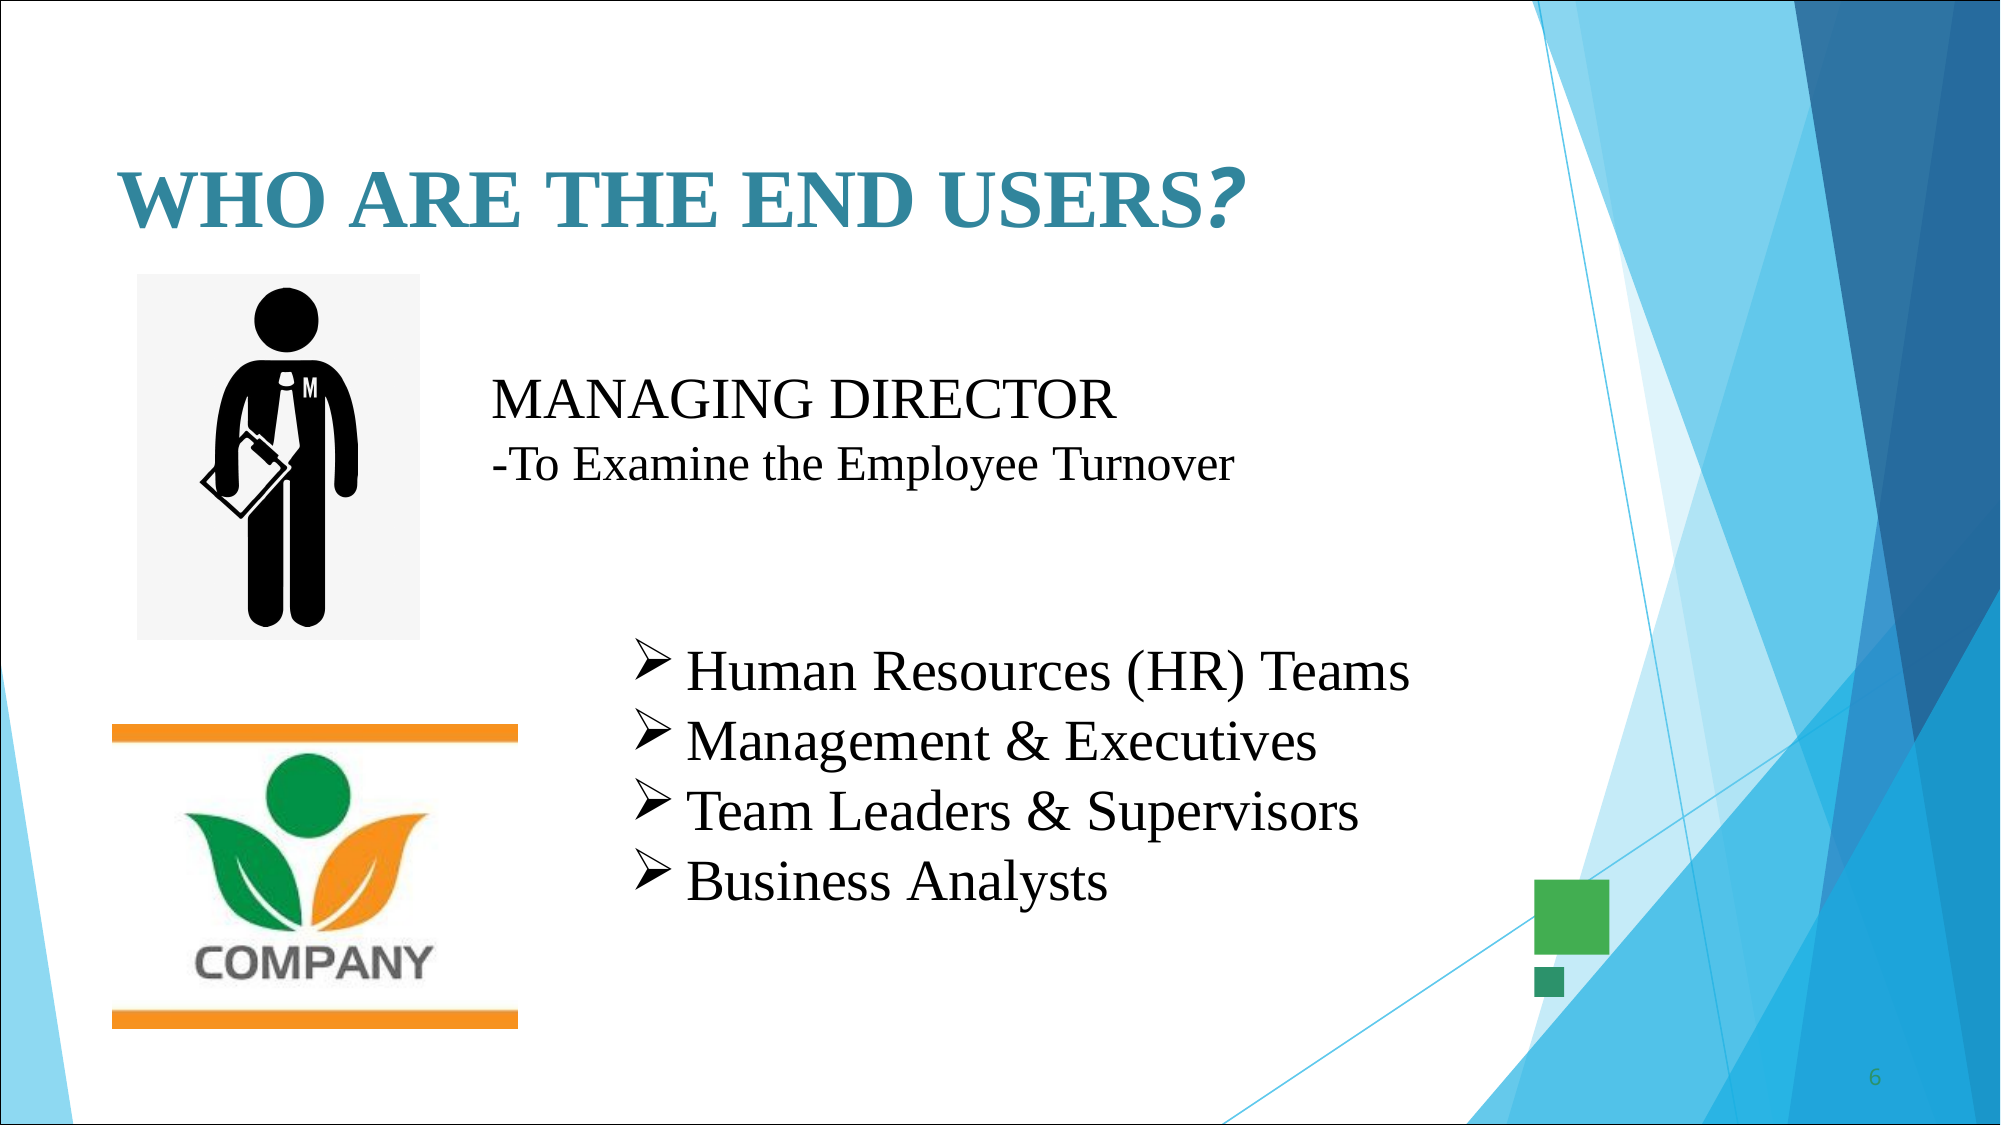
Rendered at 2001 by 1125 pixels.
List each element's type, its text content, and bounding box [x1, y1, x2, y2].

text_box [0, 0, 2000, 1125]
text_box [112, 274, 518, 1093]
slide_number 6 [1849, 1061, 1890, 1125]
